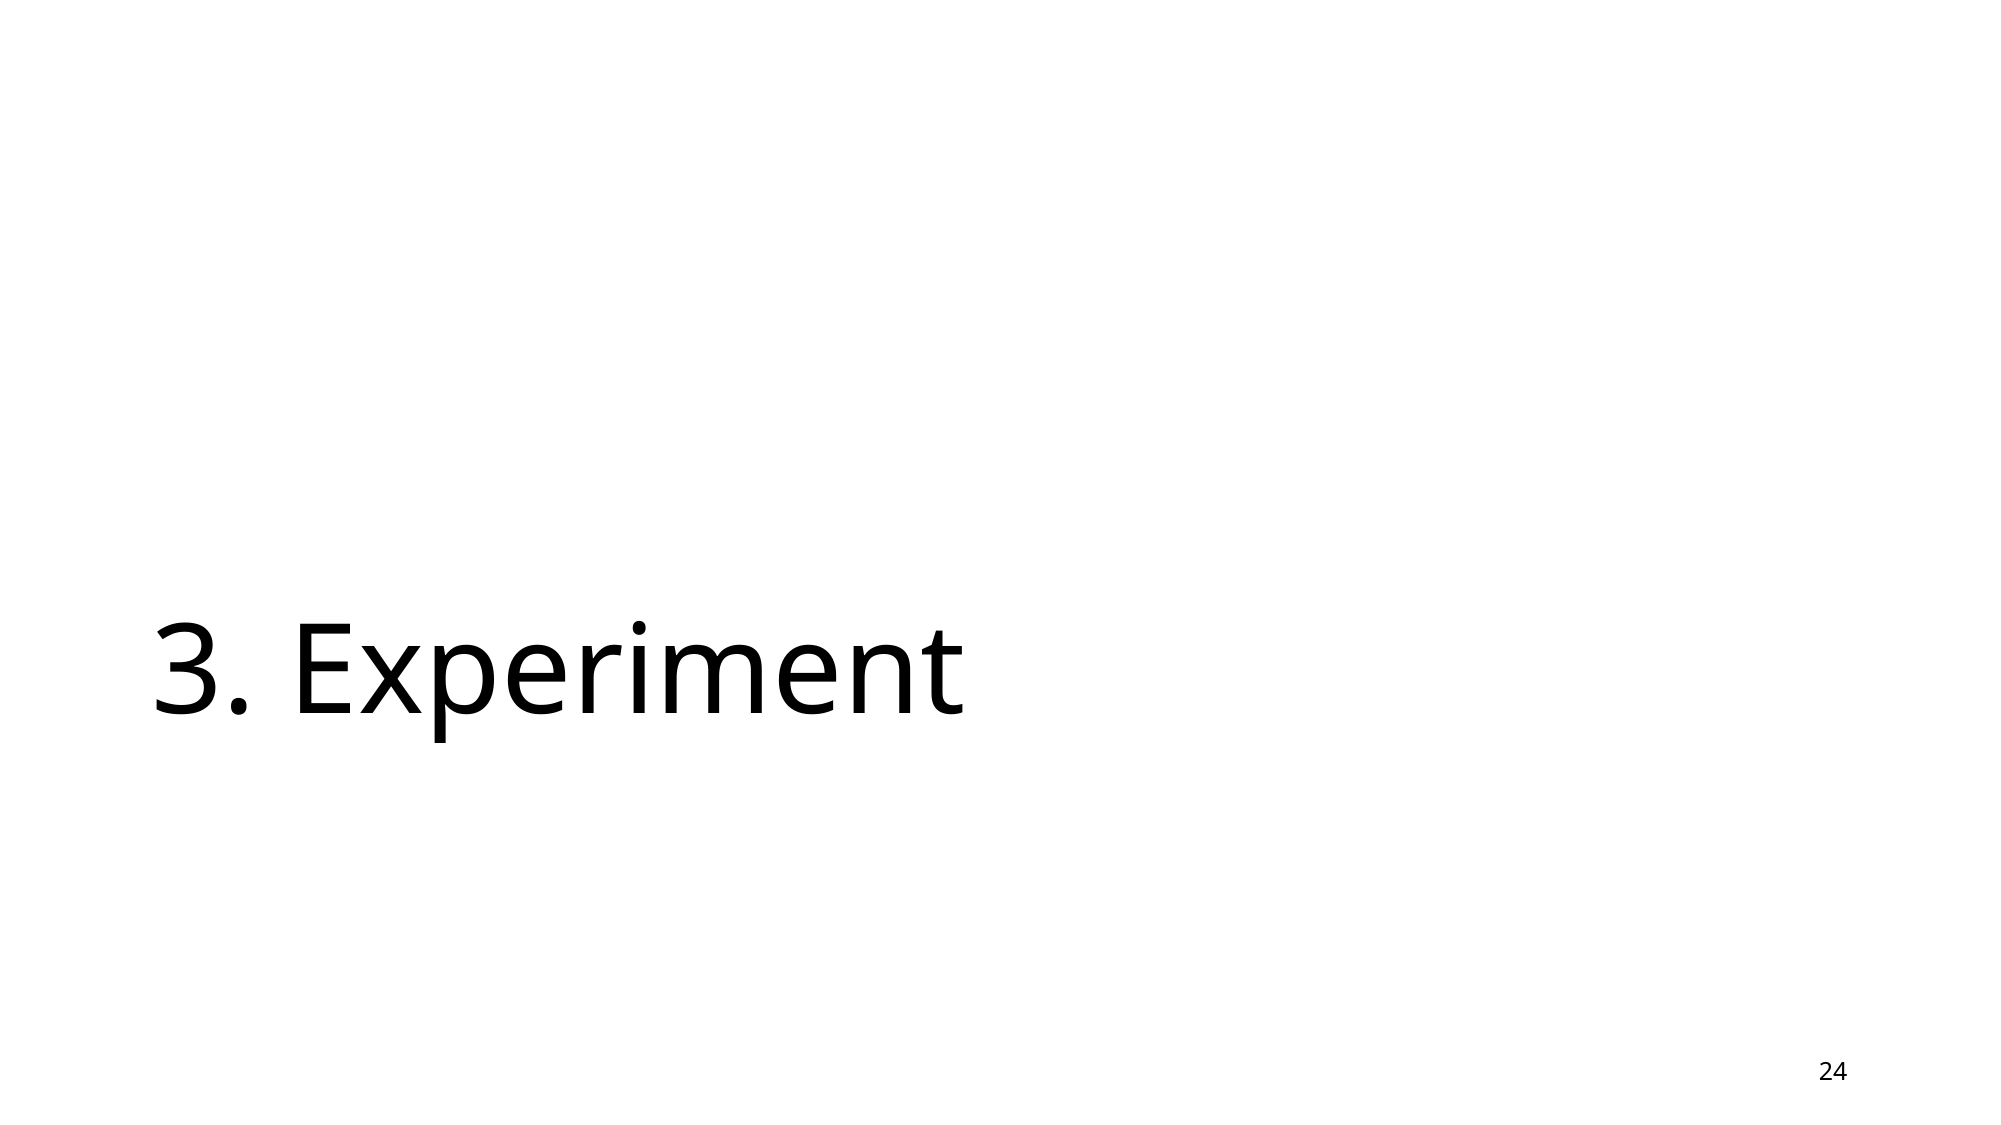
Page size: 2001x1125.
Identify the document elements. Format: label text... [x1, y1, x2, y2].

slide_number 24 [1412, 1042, 1863, 1103]
title 3. Experiment [136, 280, 1862, 749]
